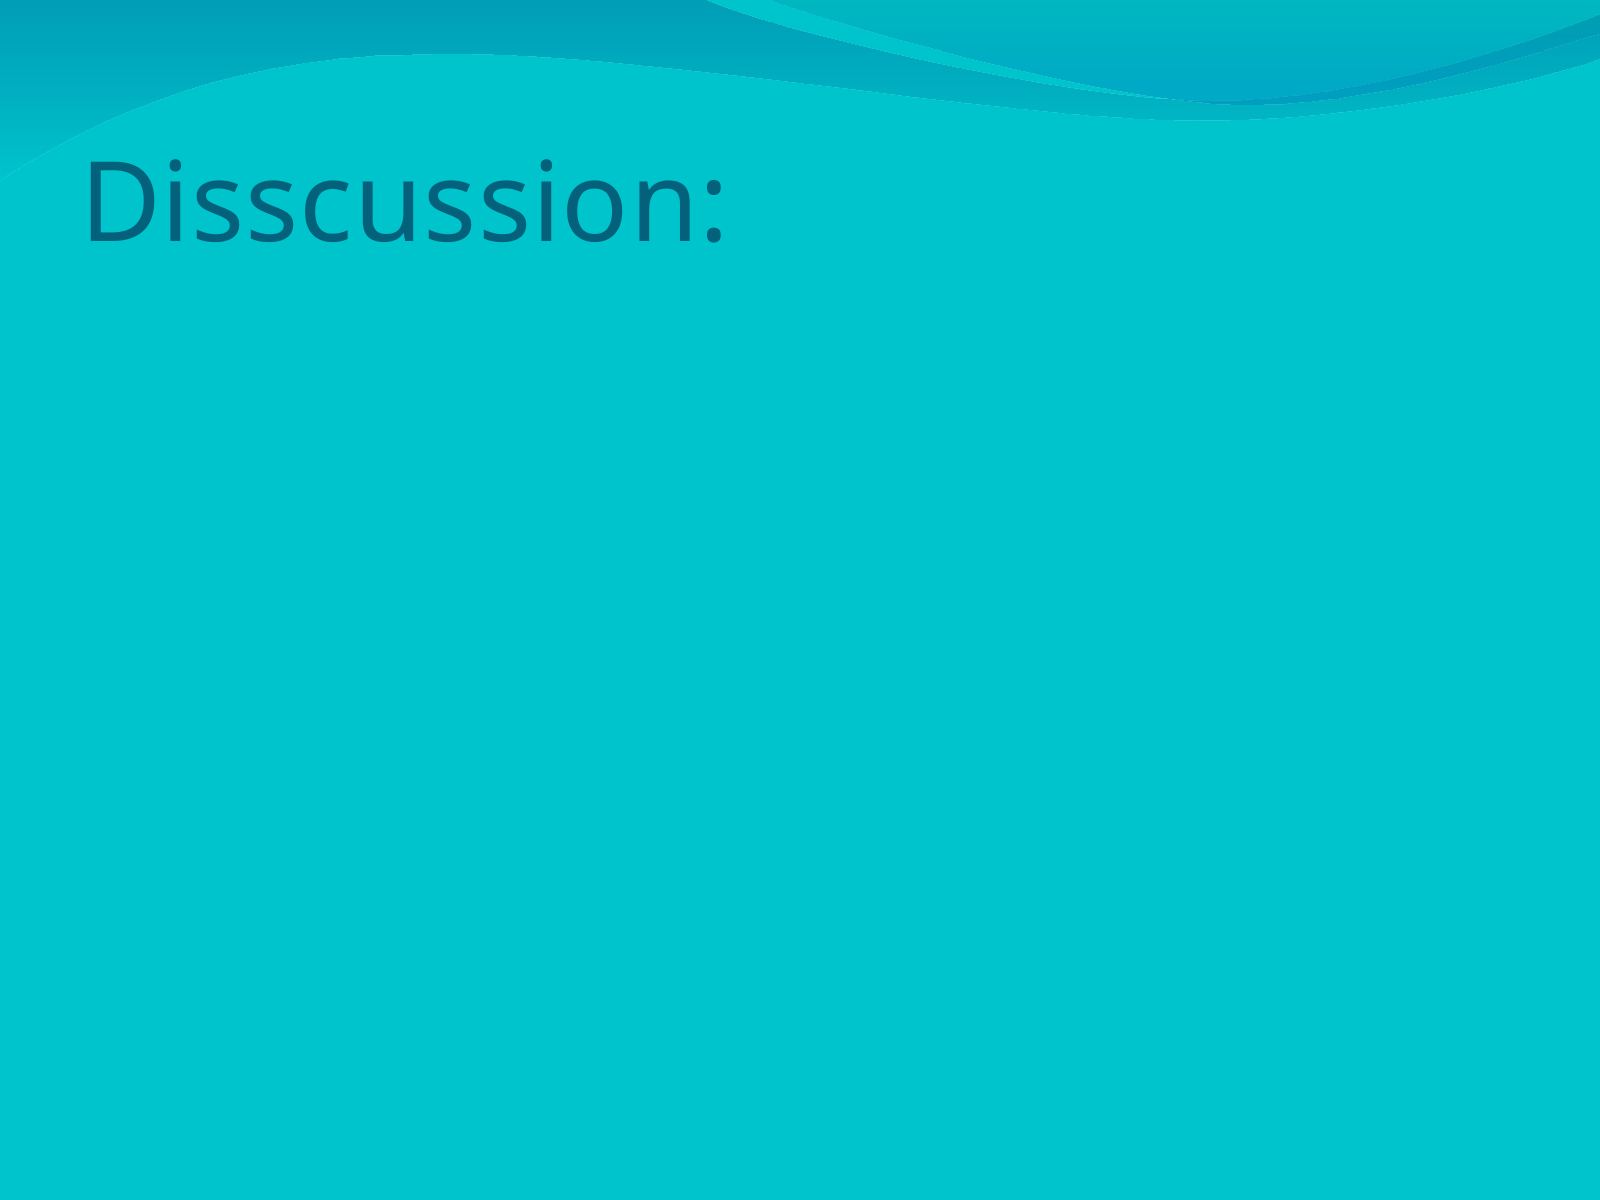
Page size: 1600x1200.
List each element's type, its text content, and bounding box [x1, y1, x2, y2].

text_box Disscussion: [79, 192, 1520, 264]
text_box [0, 0, 1600, 182]
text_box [766, 0, 1600, 111]
